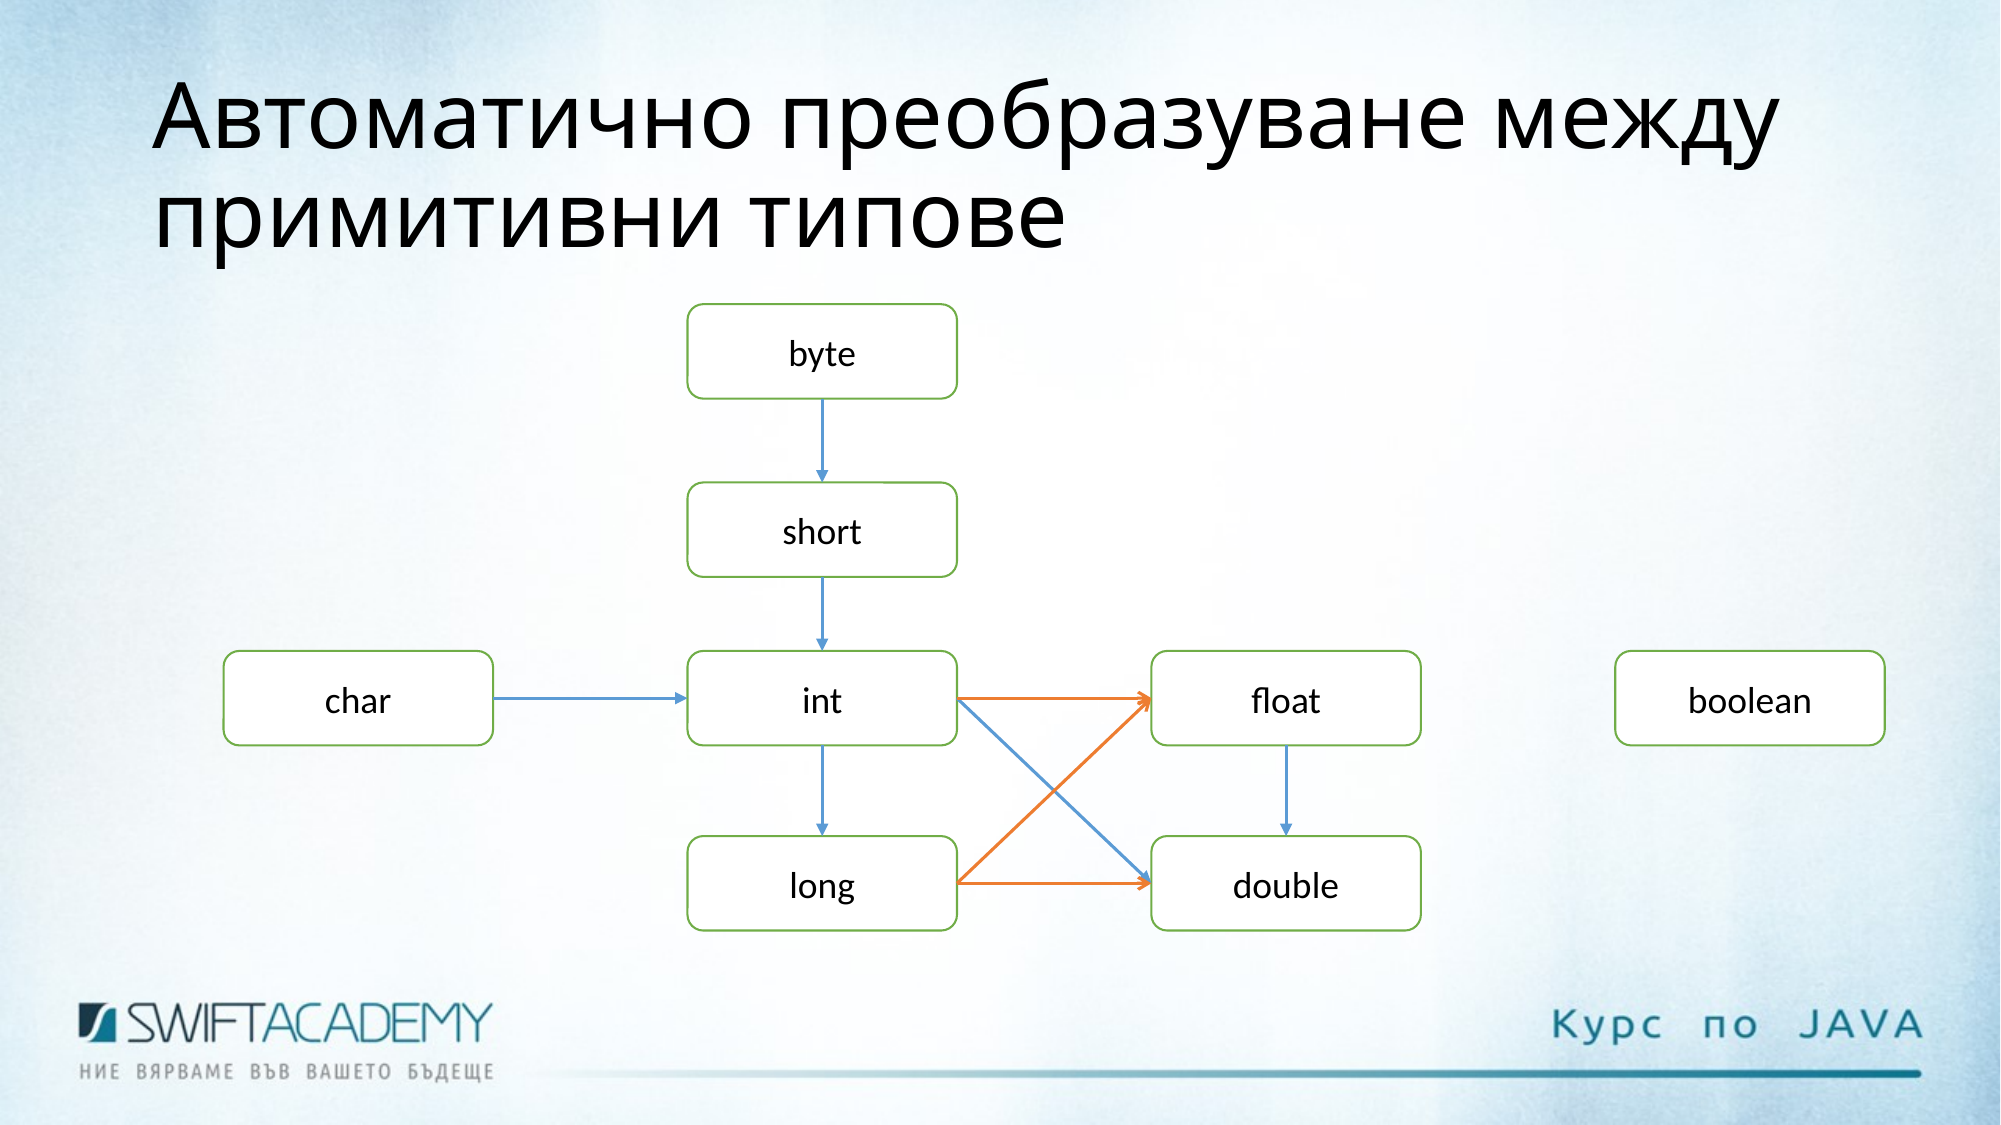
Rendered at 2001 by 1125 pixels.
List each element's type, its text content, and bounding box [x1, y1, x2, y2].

picture [0, 0, 2001, 1125]
text_box long [686, 835, 959, 932]
text_box byte [686, 303, 959, 400]
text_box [956, 699, 1152, 883]
text_box char [222, 649, 495, 747]
text_box int [686, 649, 959, 747]
title Автоматично преобразуване между примитивни типове [137, 59, 1863, 278]
text_box float [1150, 649, 1422, 747]
text_box boolean [1614, 649, 1886, 747]
text_box double [1150, 835, 1422, 932]
text_box short [686, 481, 959, 578]
